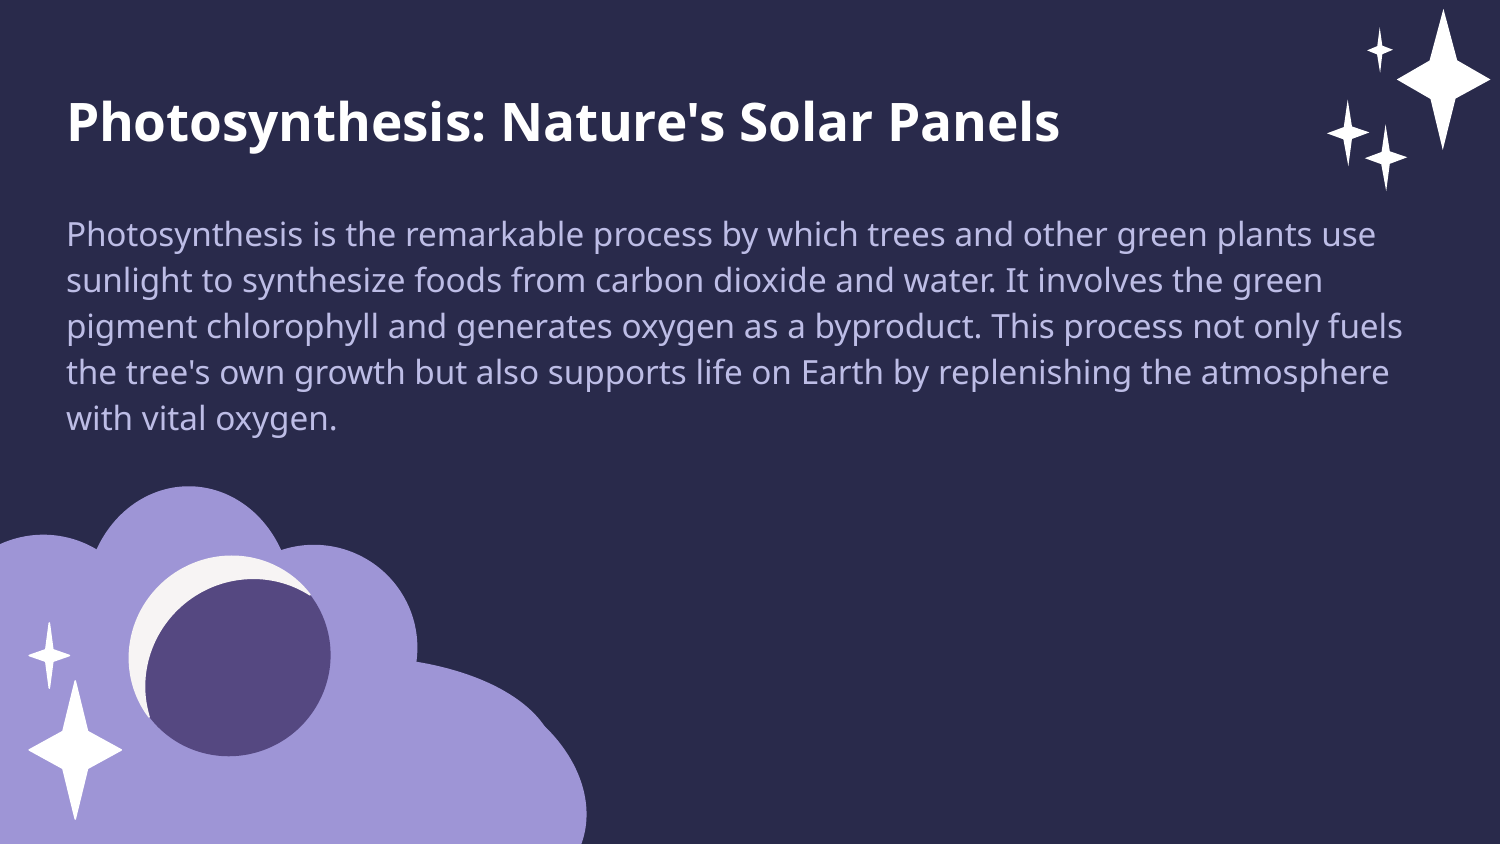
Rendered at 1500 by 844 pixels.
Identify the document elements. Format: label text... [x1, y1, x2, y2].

text_box Photosynthesis is the remarkable process by which trees and other green plants use sunlight to synthesize foods from carbon dioxide and water. It involves the green pigment chlorophyll and generates oxygen as a byproduct. This process not only fuels the tree's own growth but also supports life on Earth by replenishing the atmosphere with vital oxygen. [51, 192, 1449, 465]
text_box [1326, 8, 1491, 192]
text_box Photosynthesis: Nature's Solar Panels [51, 72, 1321, 167]
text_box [0, 486, 621, 844]
